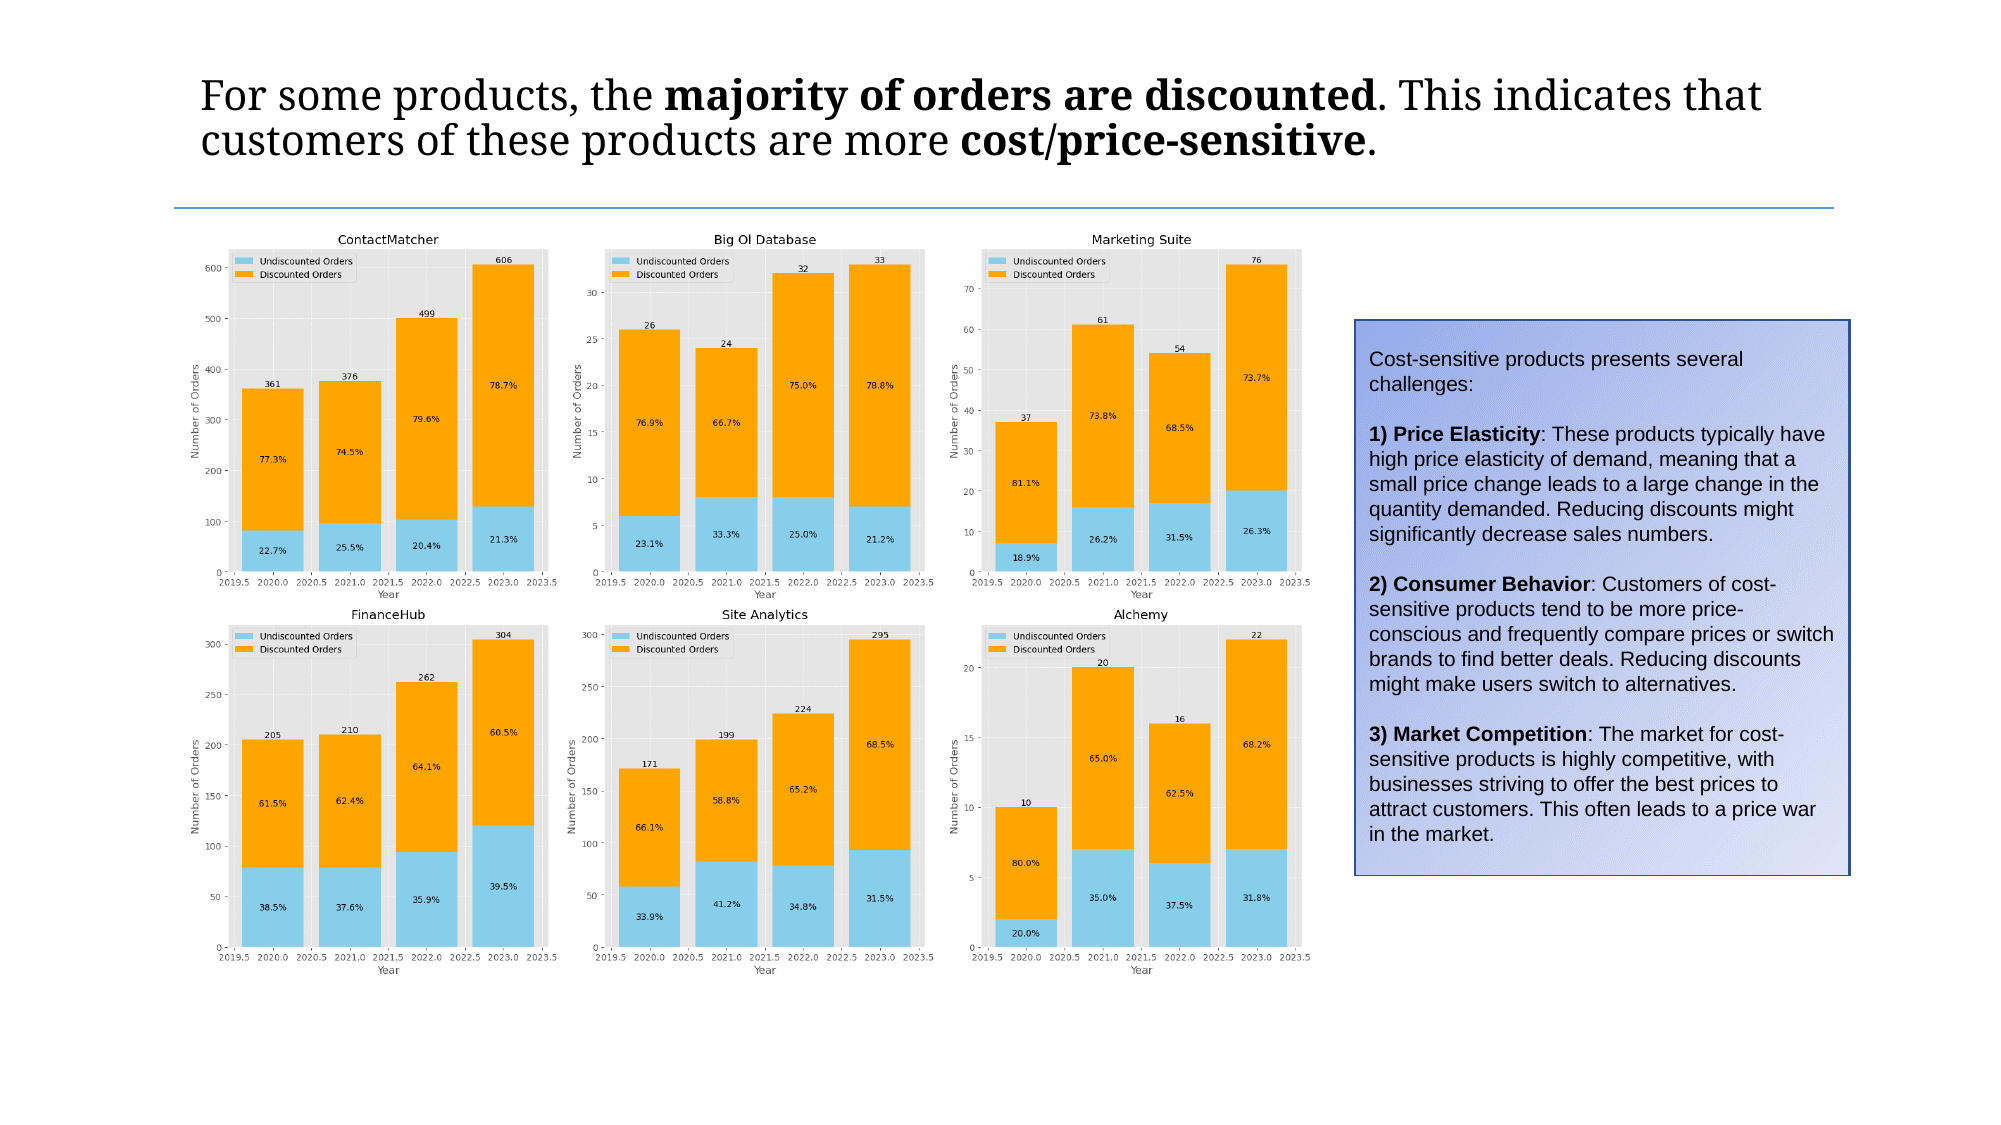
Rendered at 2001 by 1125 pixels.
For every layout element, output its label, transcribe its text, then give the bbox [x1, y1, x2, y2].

title For some products, the majority of orders are discounted. This indicates that customers of these products are more cost/price-sensitive. [185, 10, 1911, 229]
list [185, 228, 1316, 981]
picture [1354, 319, 1851, 876]
